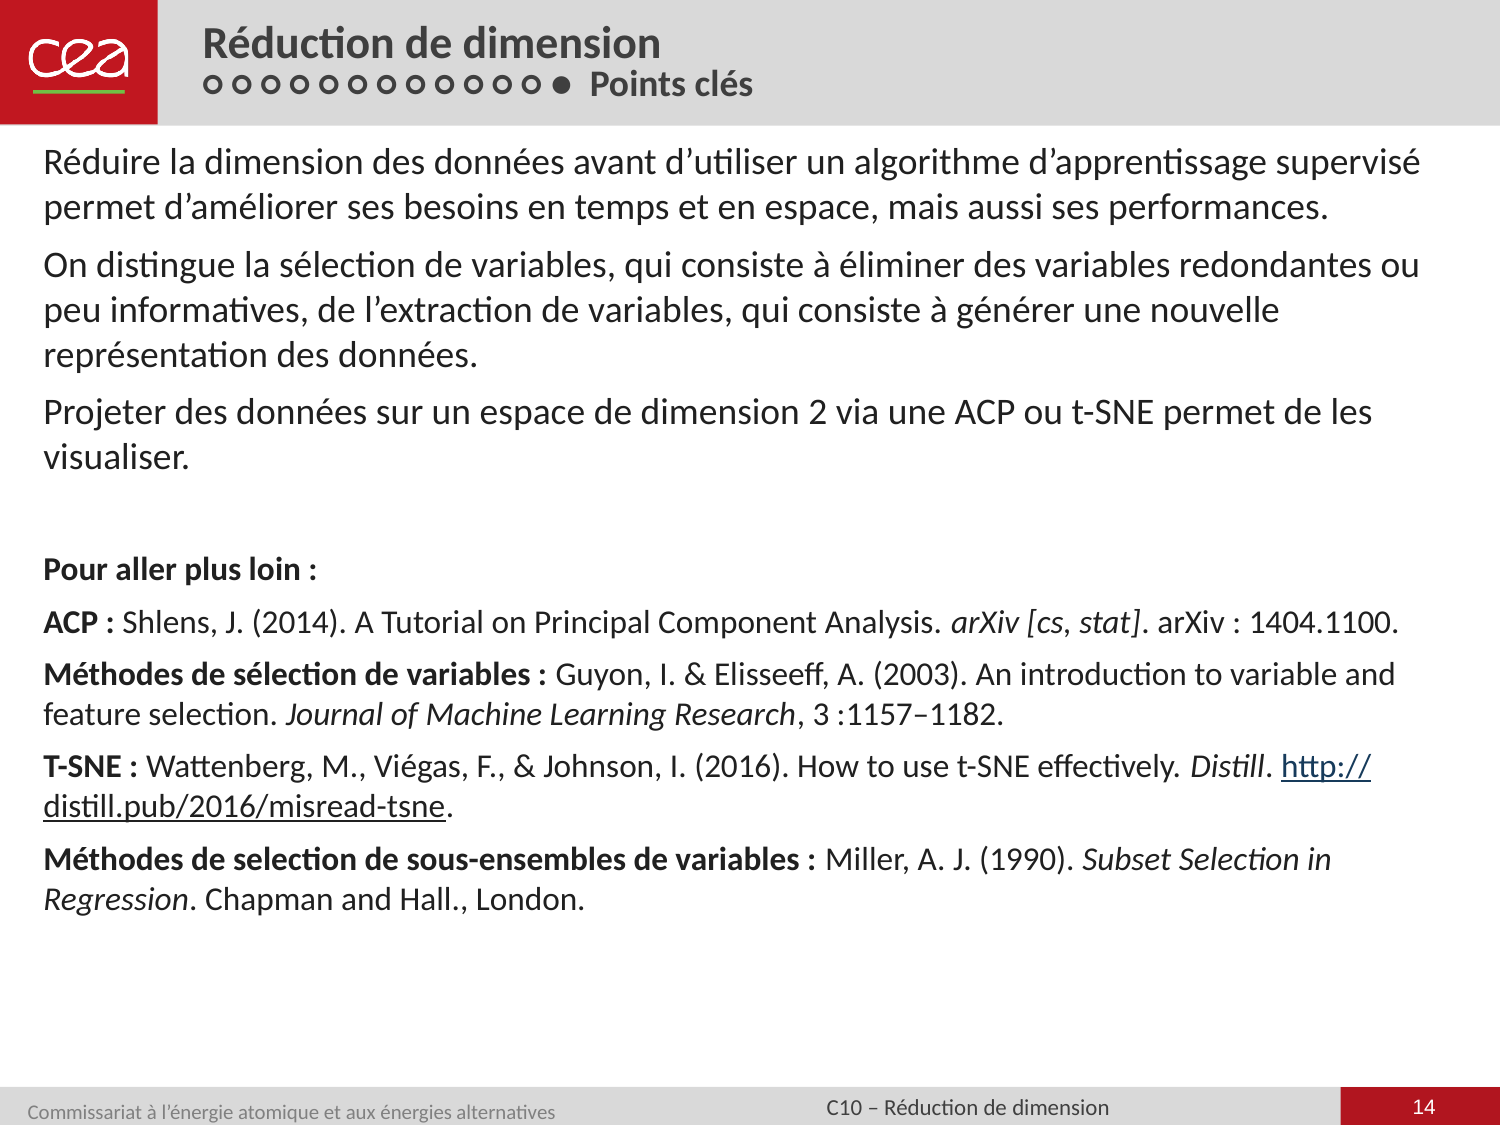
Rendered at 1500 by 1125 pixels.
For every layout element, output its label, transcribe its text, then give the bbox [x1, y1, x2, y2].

title Réduction de dimension ○ ○ ○ ○ ○ ○ ○ ○ ○ ○ ○ ○ ● Points clés [181, 14, 1460, 112]
slide_number 14 [1372, 1093, 1476, 1119]
text_box Réduire la dimension des données avant d’utiliser un algorithme d’apprentissage supervisé permet d’améliorer ses besoins en temps et en espace, mais aussi ses performances. On distingue la sélection de variables, qui consiste à éliminer des variables redondantes ou peu informatives, de l’extraction de variables, qui consiste à générer une nouvelle représentation des données. Projeter des données sur un espace de dimension 2 via une ACP ou t-SNE permet de les visualiser. Pour aller plus loin : ACP : Shlens, J. (2014). A Tutorial on Principal Component Analysis. arXiv [cs, stat]. arXiv : 1404.1100. Méthodes de sélection de variables : Guyon, I. & Elisseeff, A. (2003). An introduction to variable and feature selection. Journal of Machine Learning Research, 3 :1157–1182. T-SNE : Wattenberg, M., Viégas, F., & Johnson, I. (2016). How to use t-SNE effectively. Distill. http://distill.pub/2016/misread-tsne. Méthodes de selection de sous-ensembles de variables : Miller, A. J. (1990). Subset Selection in Regression. Chapman and Hall., London. [22, 126, 1460, 928]
picture [27, 36, 129, 94]
